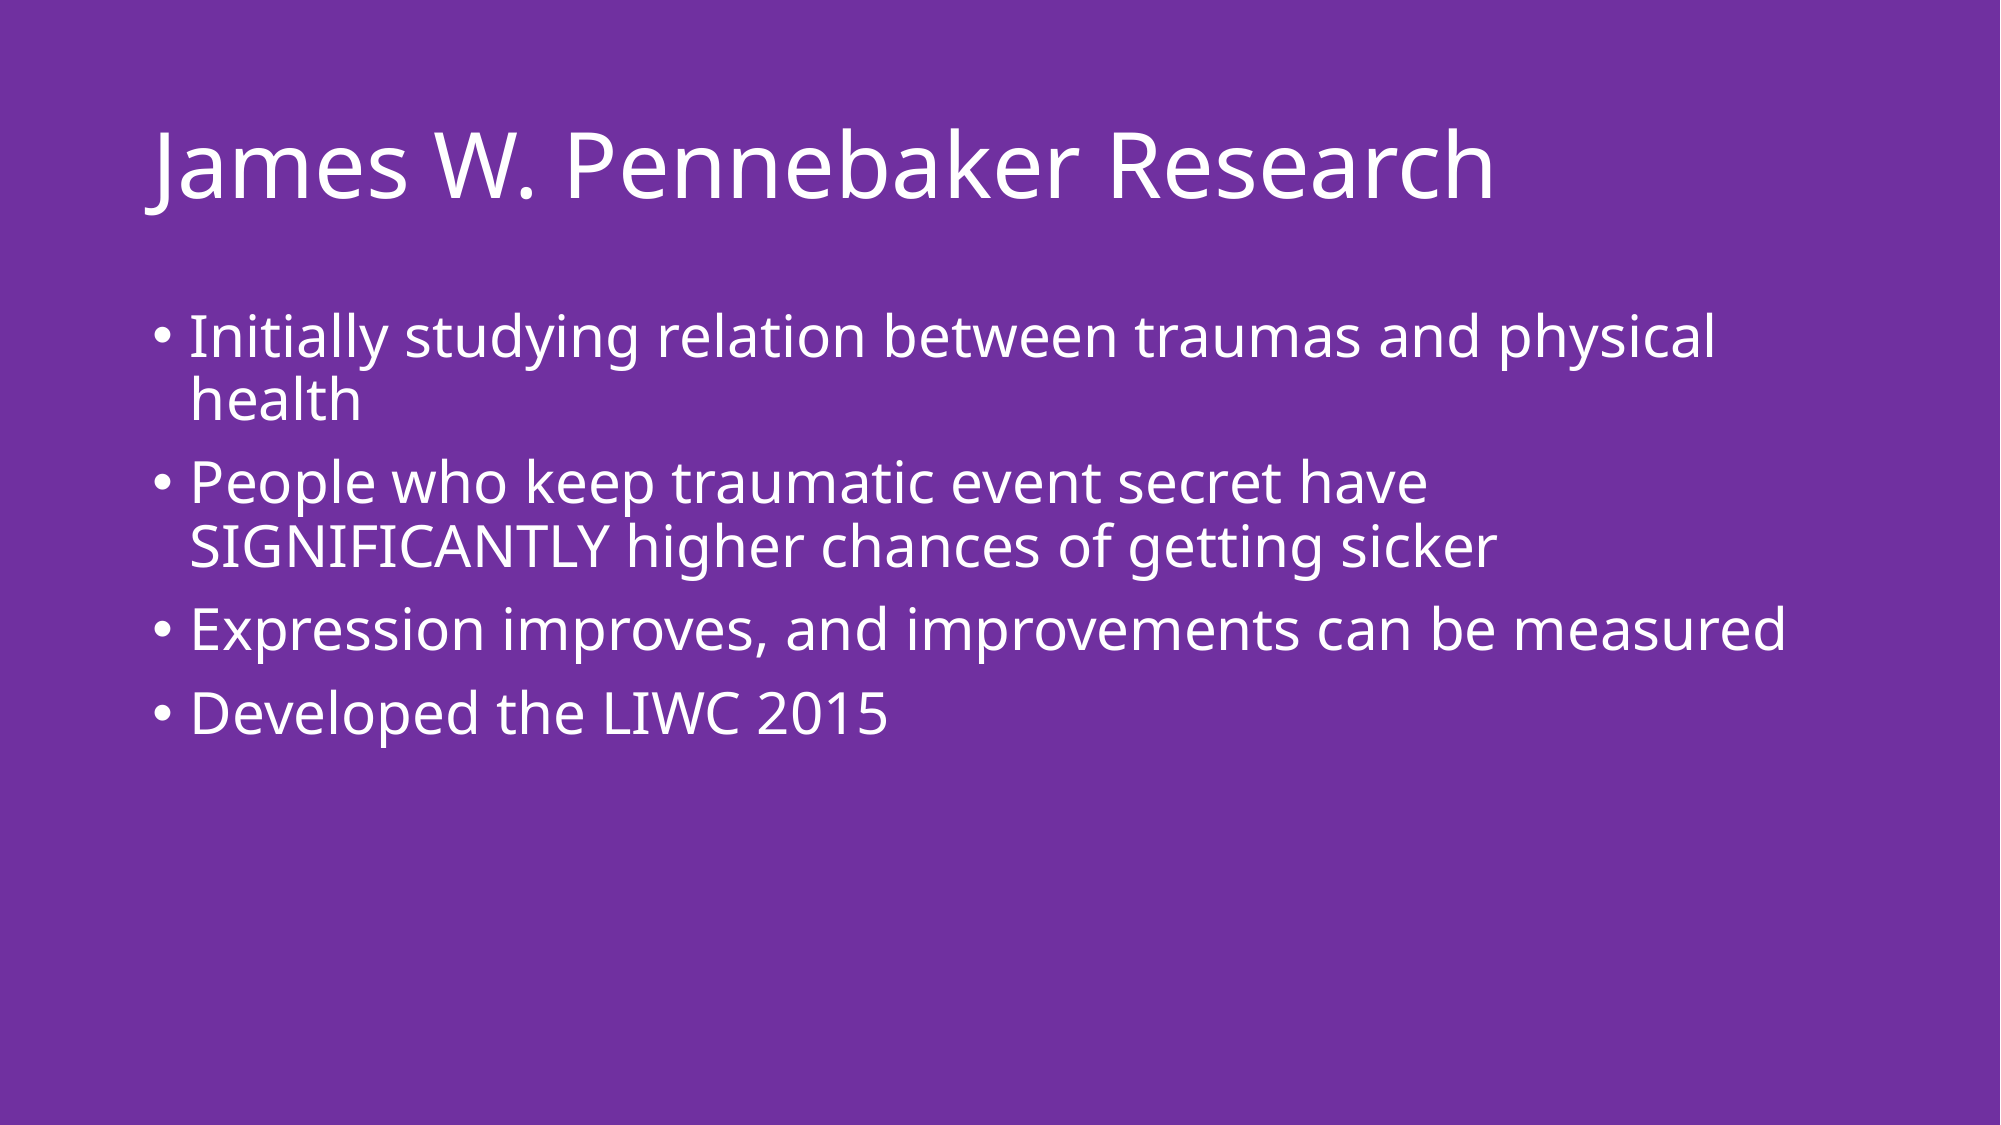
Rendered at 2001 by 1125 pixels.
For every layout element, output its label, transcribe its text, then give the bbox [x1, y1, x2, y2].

list Initially studying relation between traumas and physical health People who keep traumatic event secret have SIGNIFICANTLY higher chances of getting sicker Expression improves, and improvements can be measured Developed the LIWC 2015 [137, 299, 1863, 1014]
title James W. Pennebaker Research [137, 59, 1863, 278]
